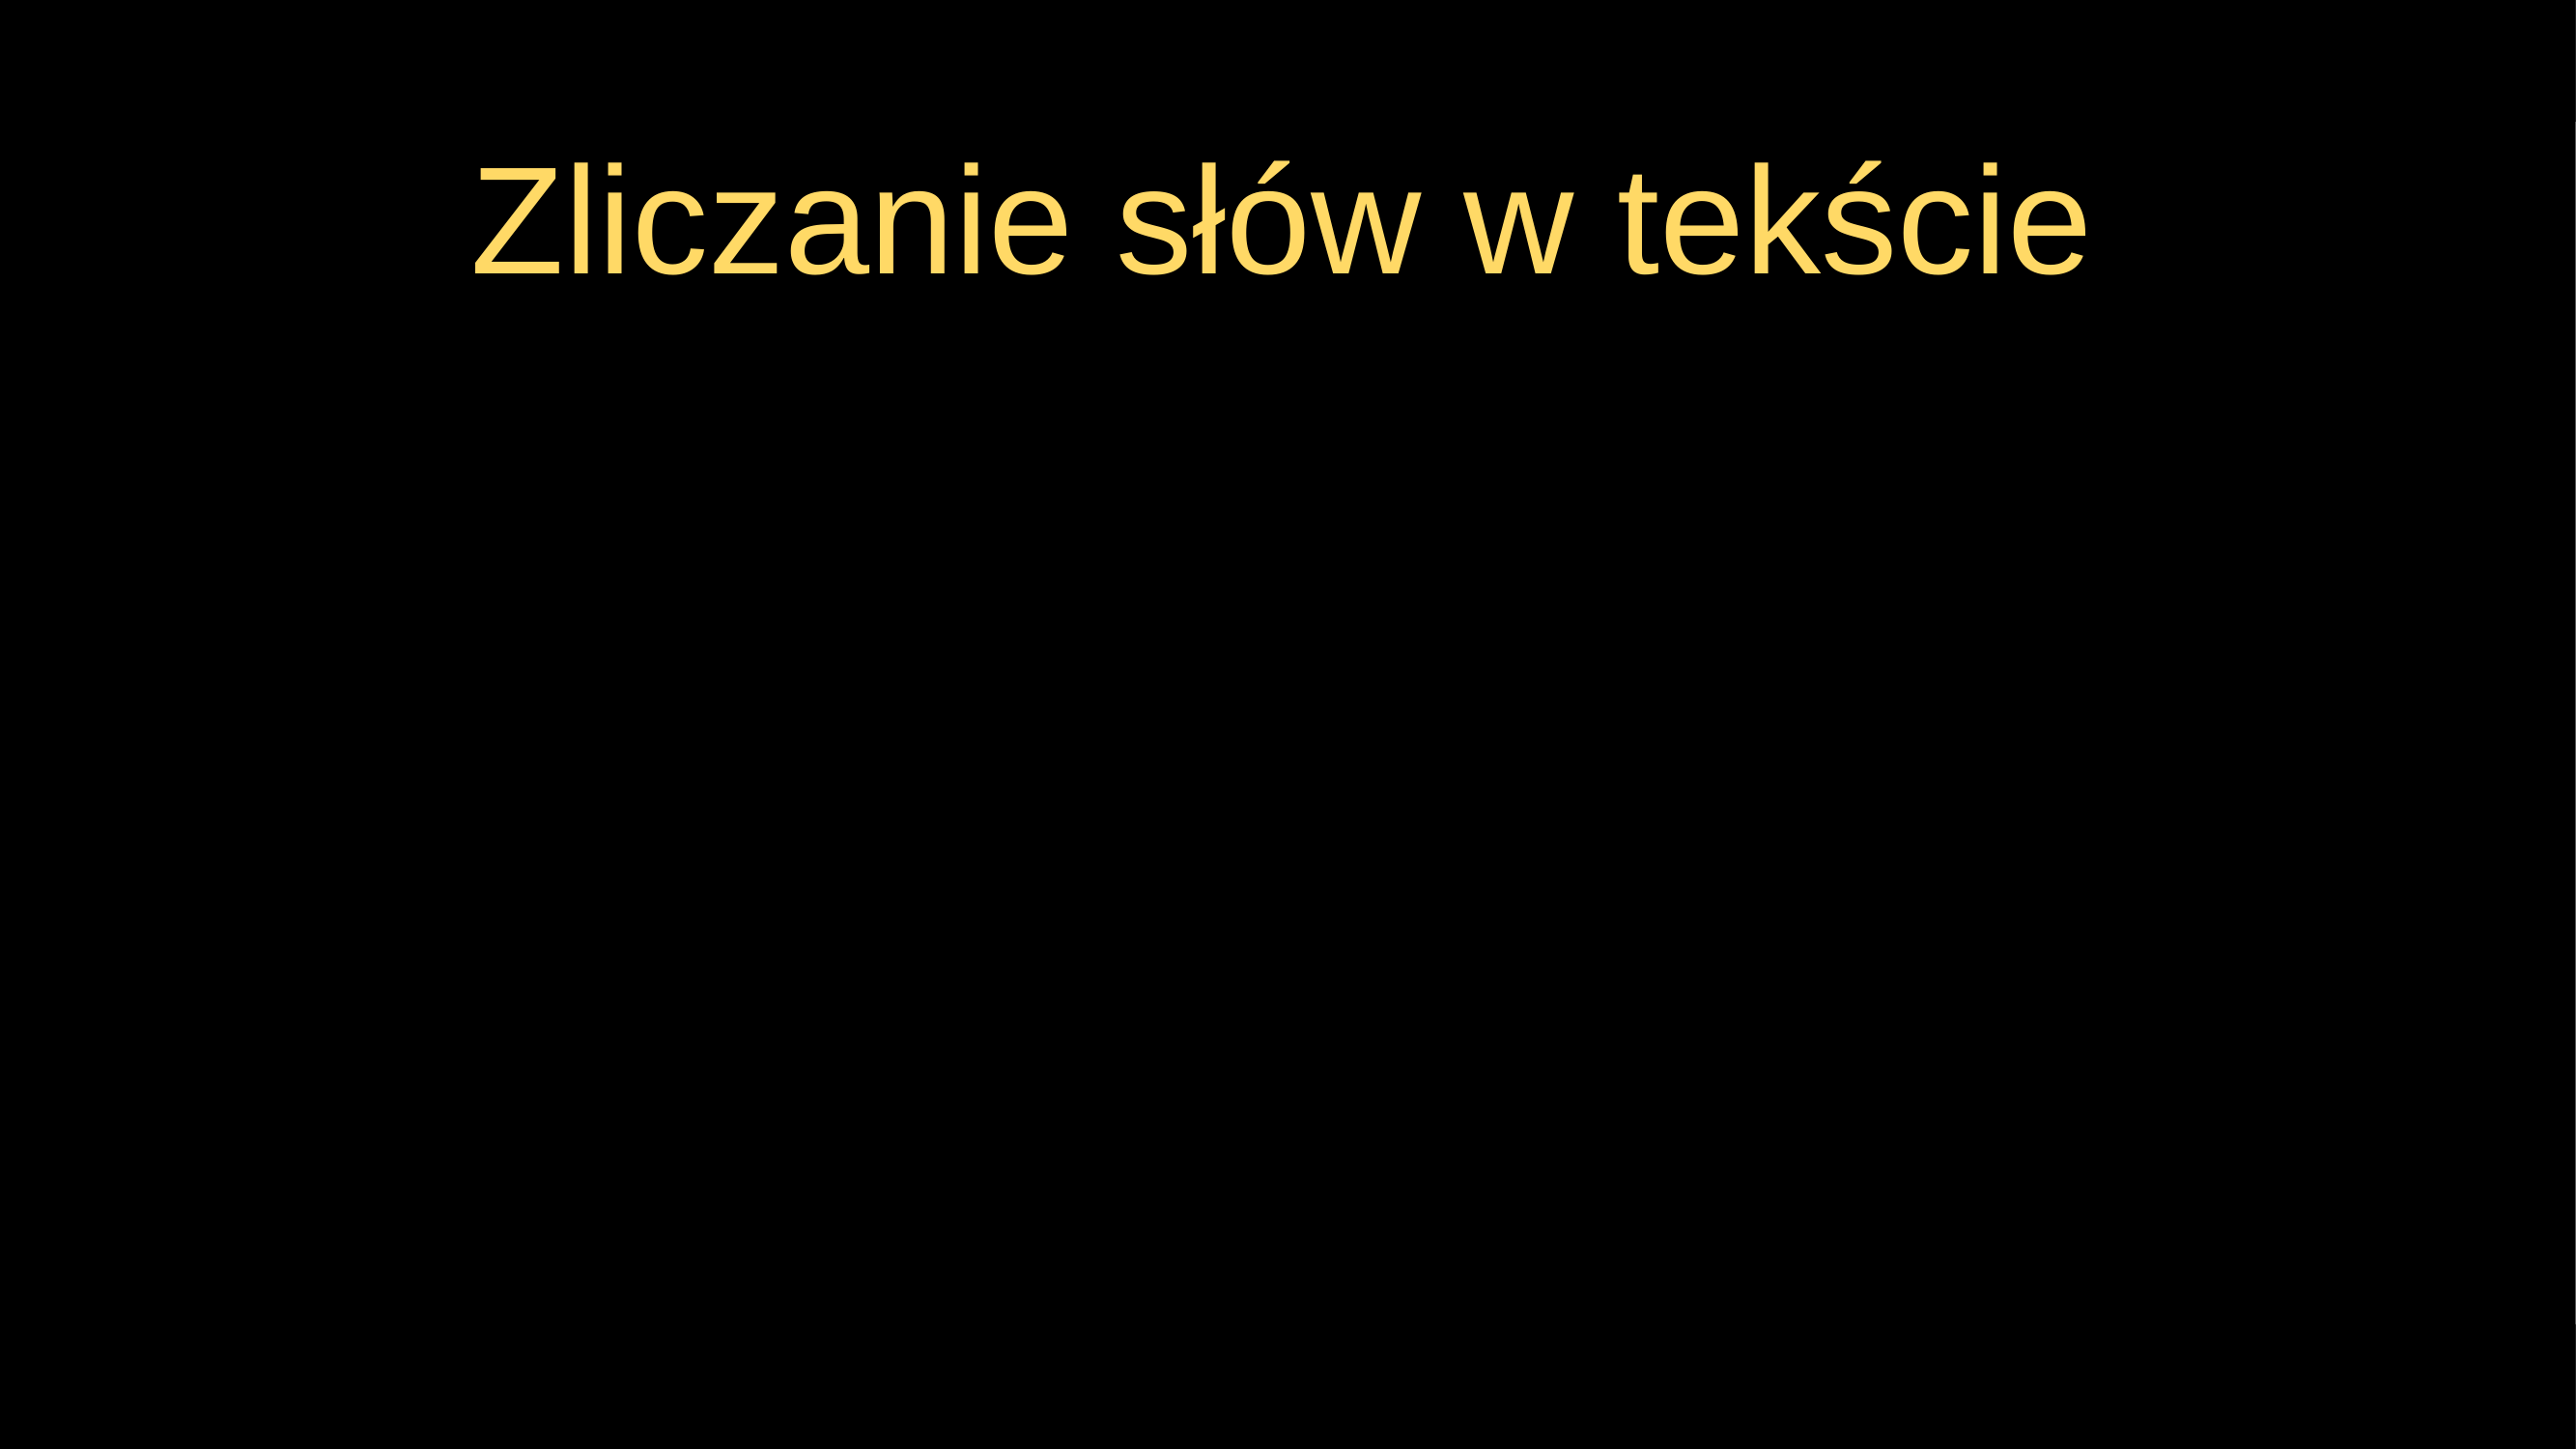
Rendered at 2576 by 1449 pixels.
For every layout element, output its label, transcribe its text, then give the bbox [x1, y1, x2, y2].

text_box Zliczanie słów w tekście [456, 113, 2109, 312]
